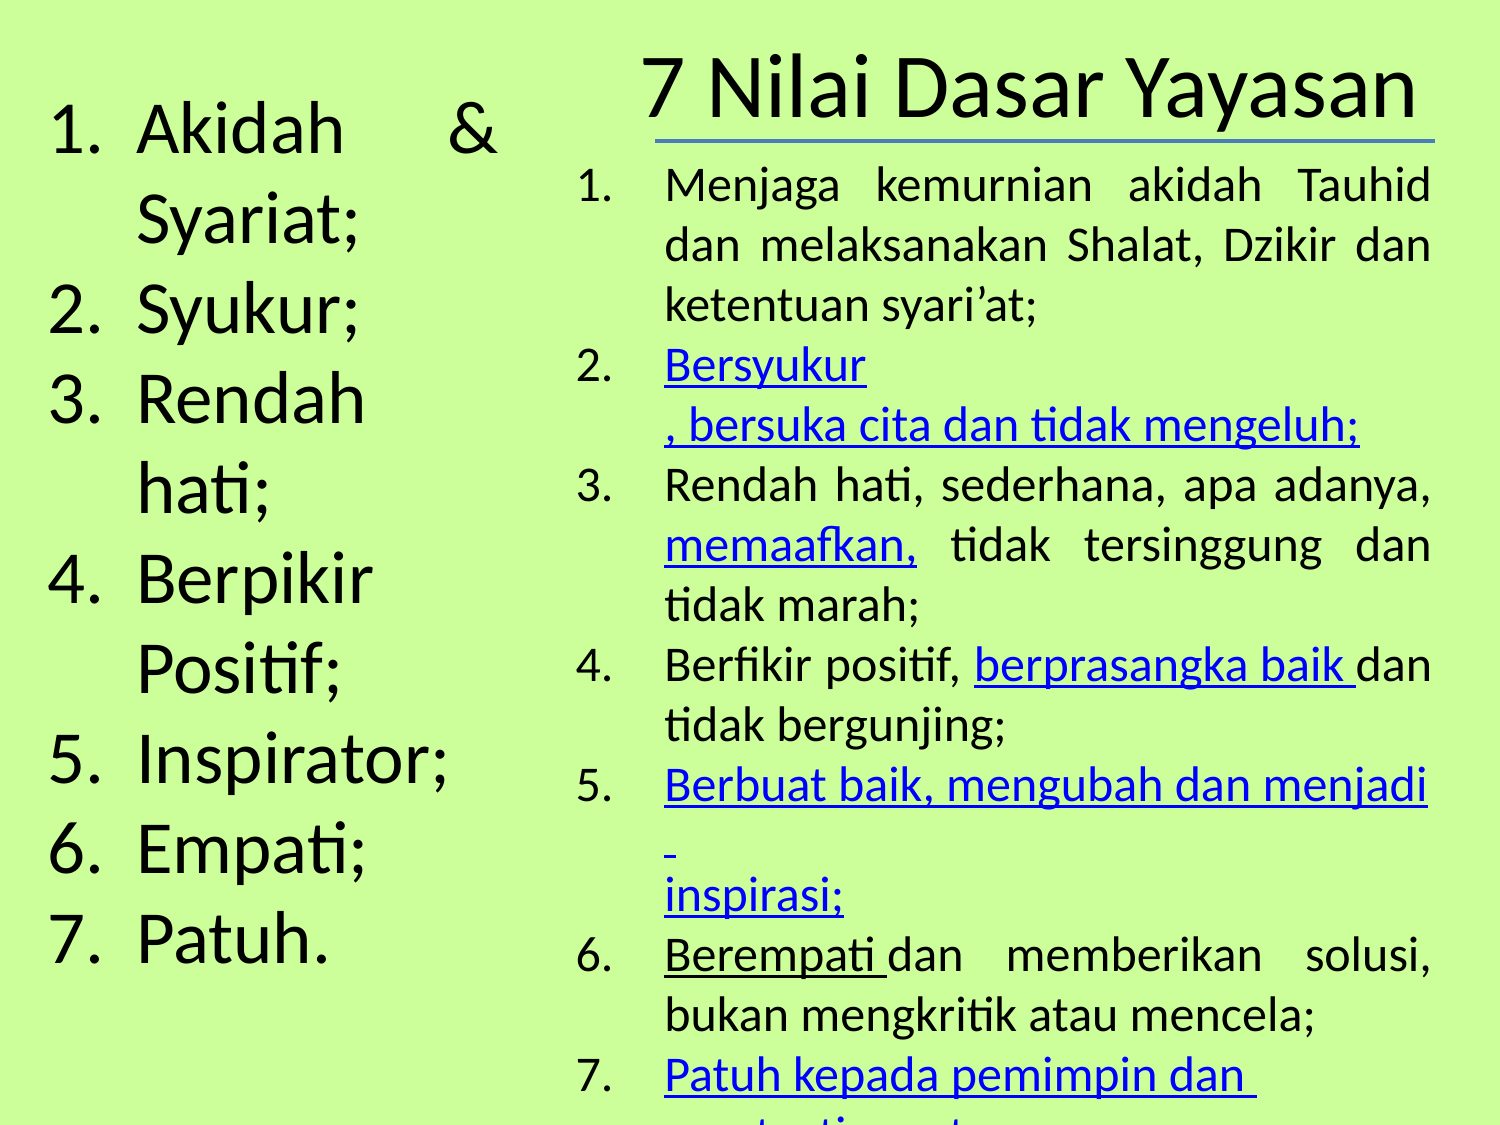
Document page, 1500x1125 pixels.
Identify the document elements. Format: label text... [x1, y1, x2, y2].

text_box Akidah & Syariat; Syukur; Rendah hati; Berpikir Positif; Inspirator; Empati; Patuh. [32, 70, 514, 986]
text_box Menjaga kemurnian akidah Tauhid dan melaksanakan Shalat, Dzikir dan ketentuan syari’at; Bersyukur, bersuka cita dan tidak mengeluh; Rendah hati, sederhana, apa adanya, memaafkan, tidak tersinggung dan tidak marah; Berfikir positif, berprasangka baik dan tidak bergunjing; Berbuat baik, mengubah dan menjadi inspirasi; Berempati dan memberikan solusi, bukan mengkritik atau mencela; Patuh kepada pemimpin dan mentaati peraturan [560, 144, 1447, 1120]
text_box 7 Nilai Dasar Yayasan [560, 18, 1436, 143]
